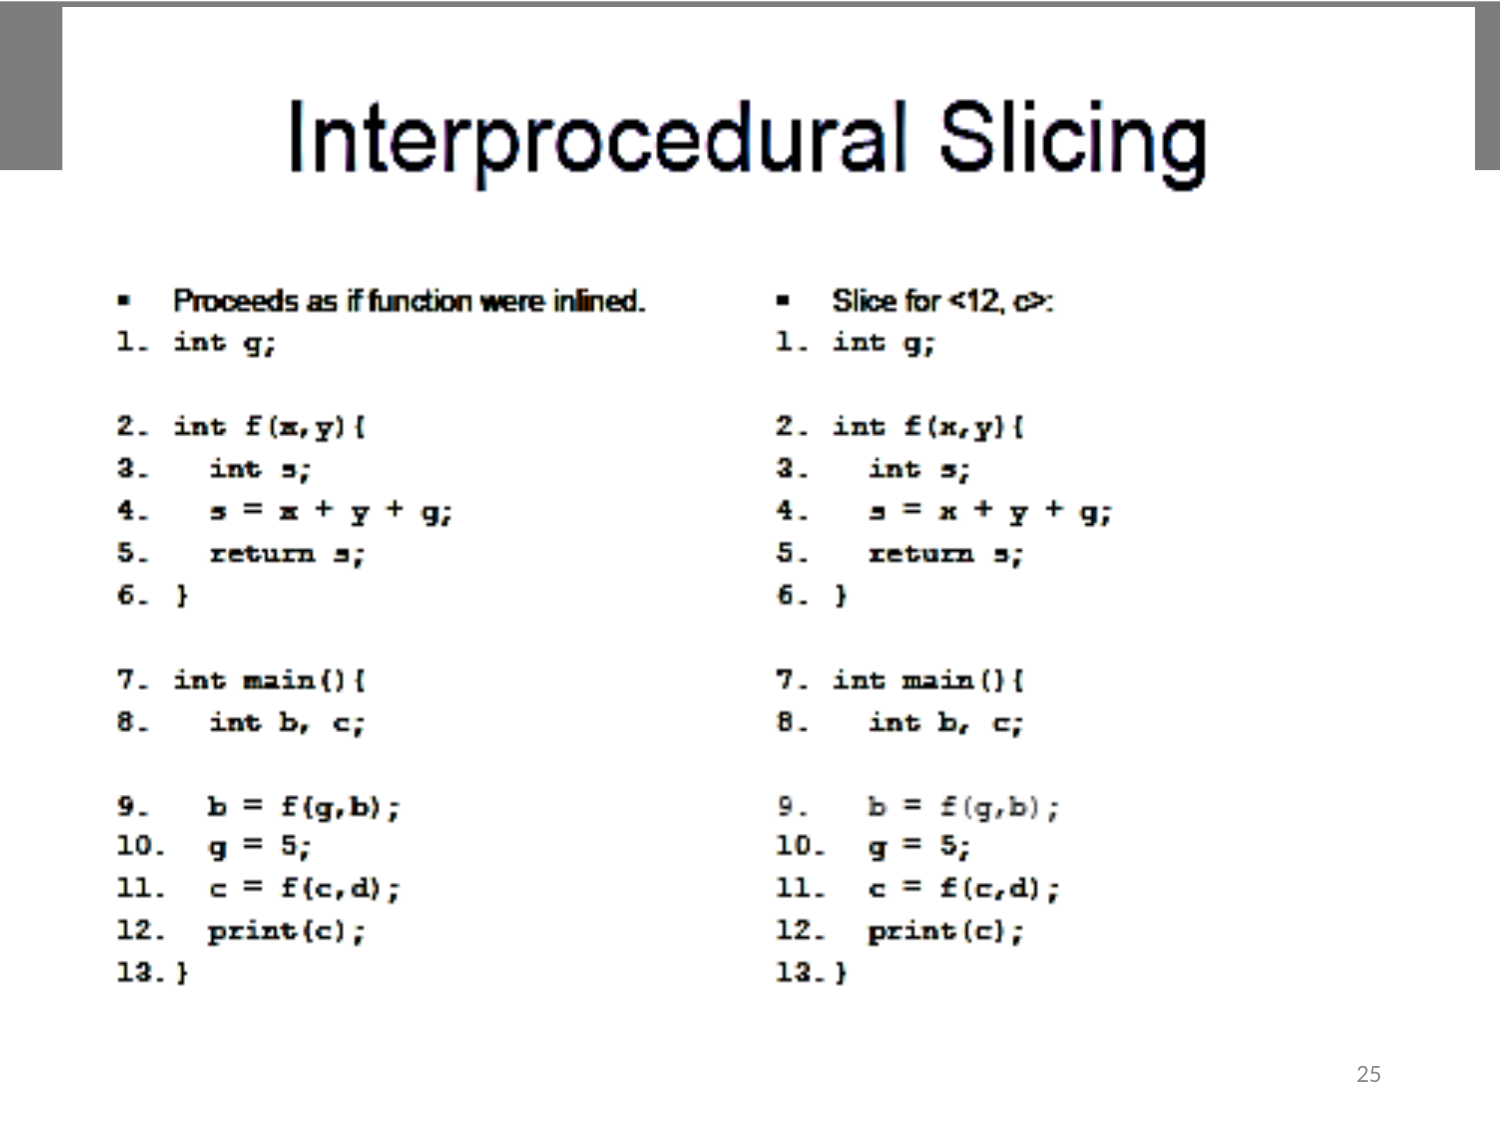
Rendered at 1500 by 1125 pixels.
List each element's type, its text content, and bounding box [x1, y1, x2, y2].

slide_number 25 [1059, 1048, 1397, 1103]
picture [62, 6, 1475, 1048]
